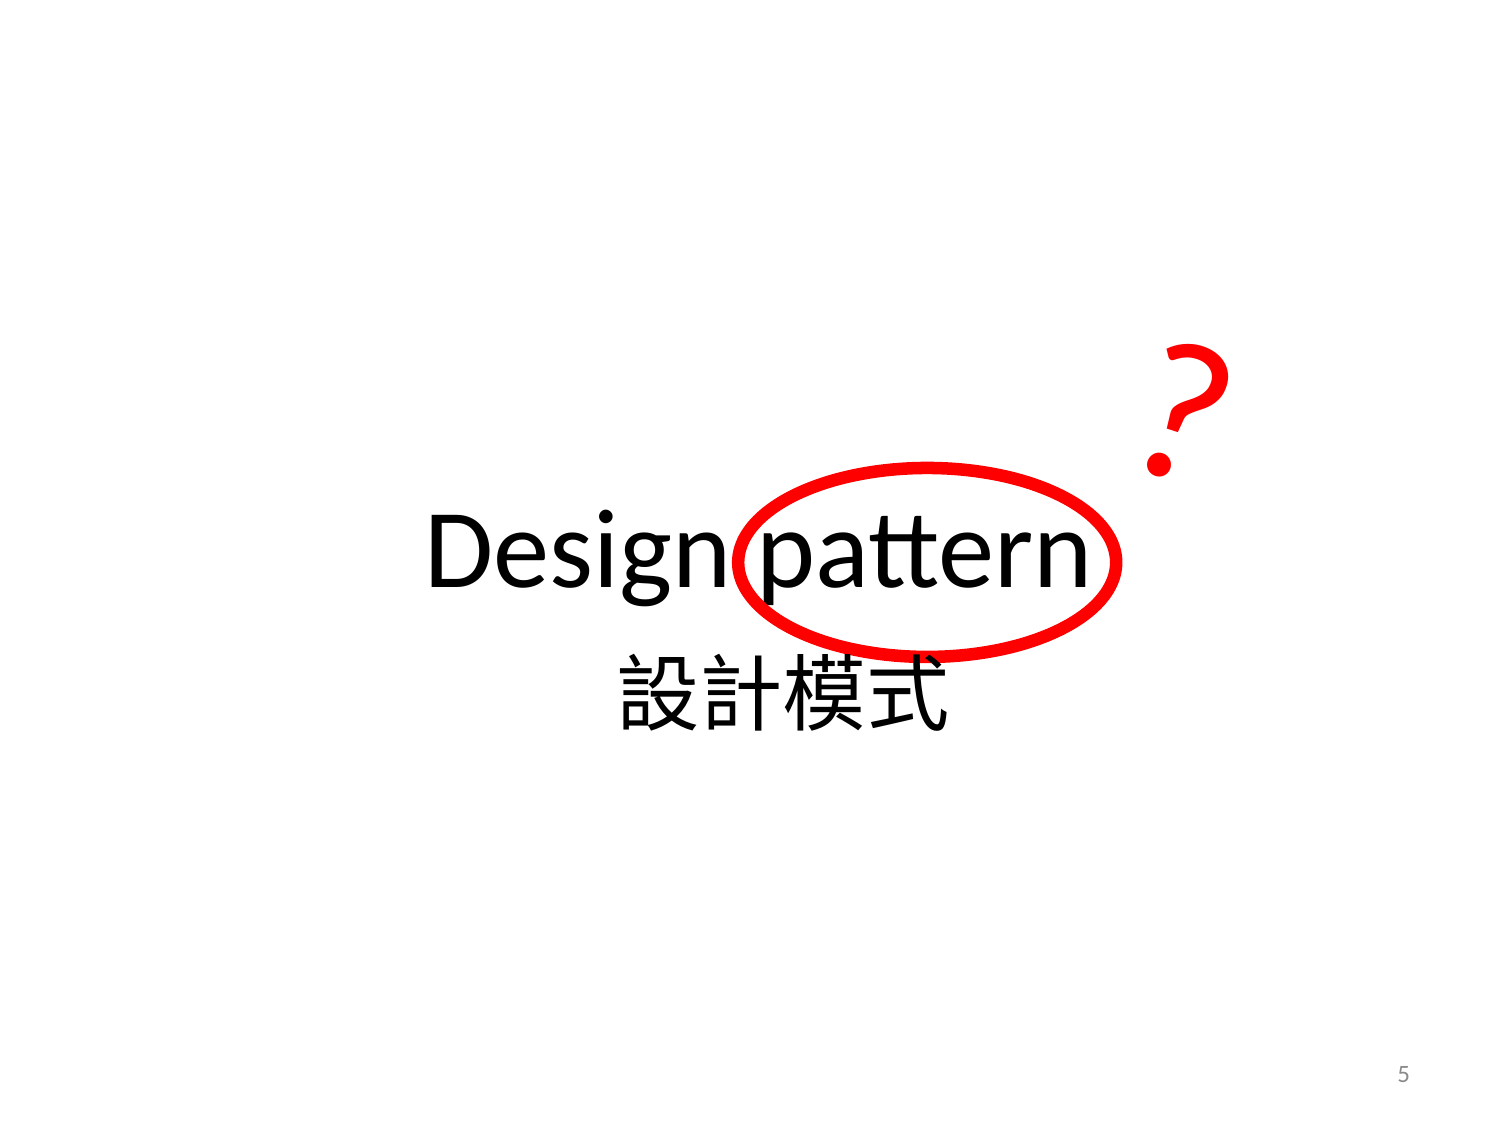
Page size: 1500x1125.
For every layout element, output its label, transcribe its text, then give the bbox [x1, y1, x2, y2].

list Design pattern [383, 468, 878, 639]
title ? [1045, 278, 1327, 522]
list Design pattern [976, 468, 1130, 639]
slide_number 5 [1074, 1042, 1425, 1103]
text_box 設計模式 [601, 633, 975, 775]
text_box [736, 465, 1119, 656]
